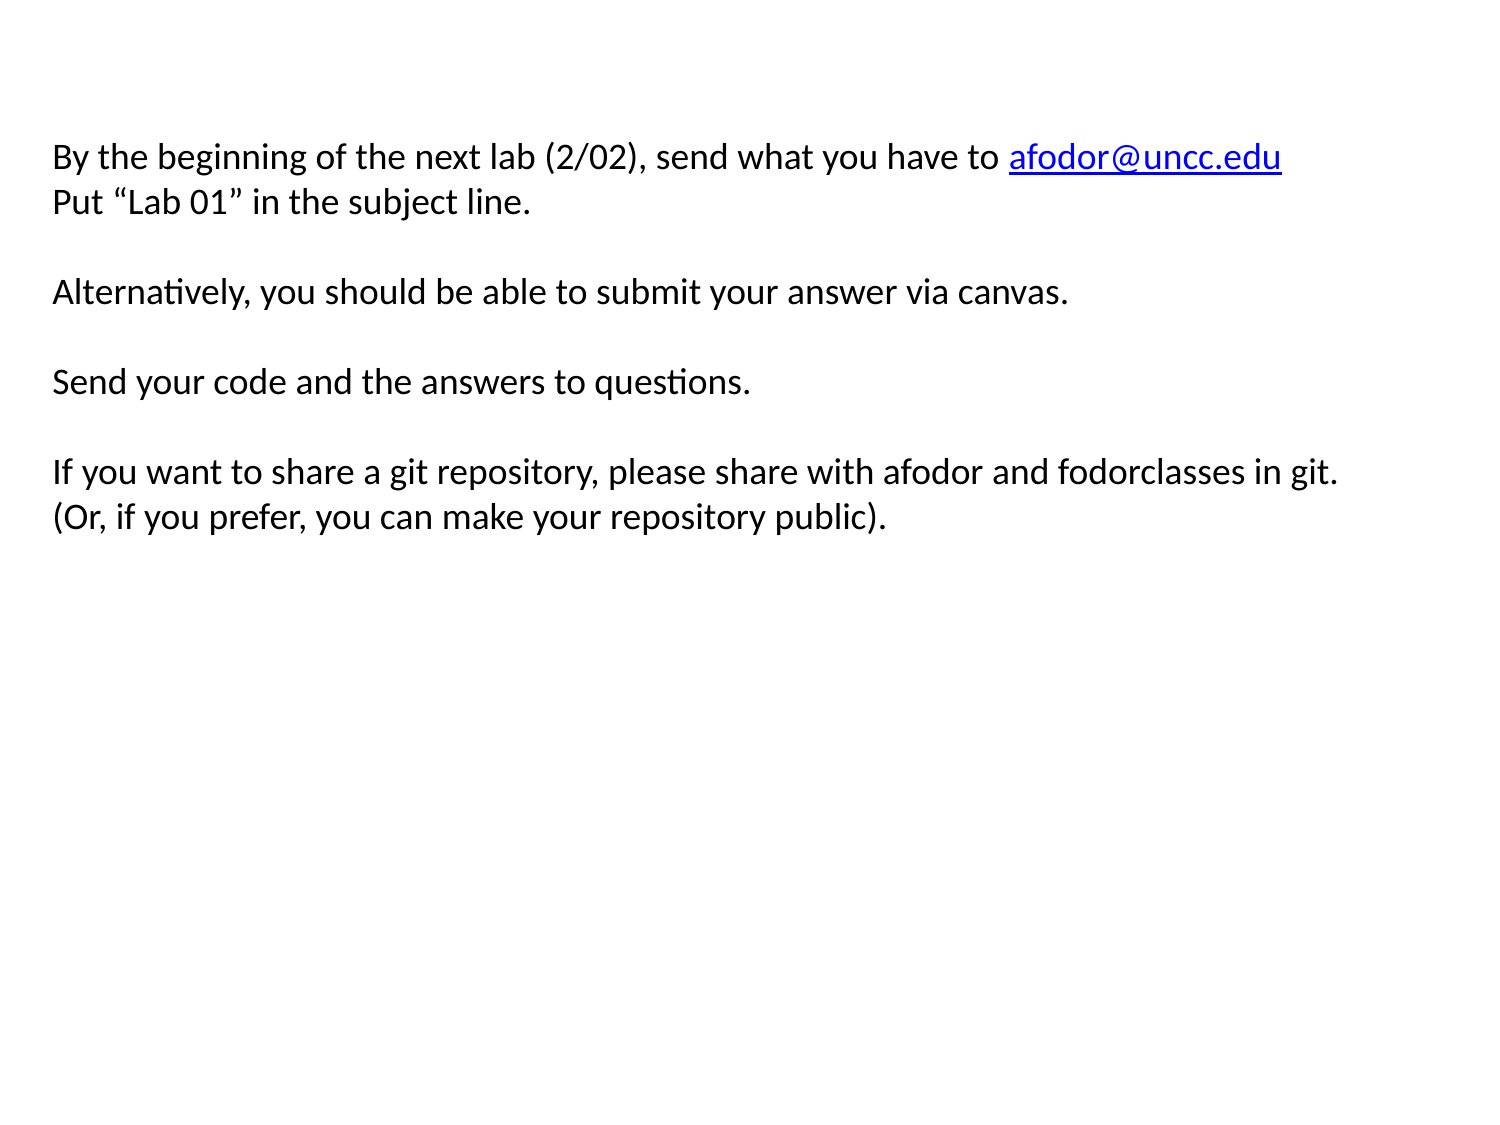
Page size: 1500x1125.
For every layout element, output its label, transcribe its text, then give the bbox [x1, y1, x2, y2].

text_box By the beginning of the next lab (2/02), send what you have to afodor@uncc.edu Put “Lab 01” in the subject line. Alternatively, you should be able to submit your answer via canvas. Send your code and the answers to questions. If you want to share a git repository, please share with afodor and fodorclasses in git. (Or, if you prefer, you can make your repository public). [37, 124, 1475, 635]
